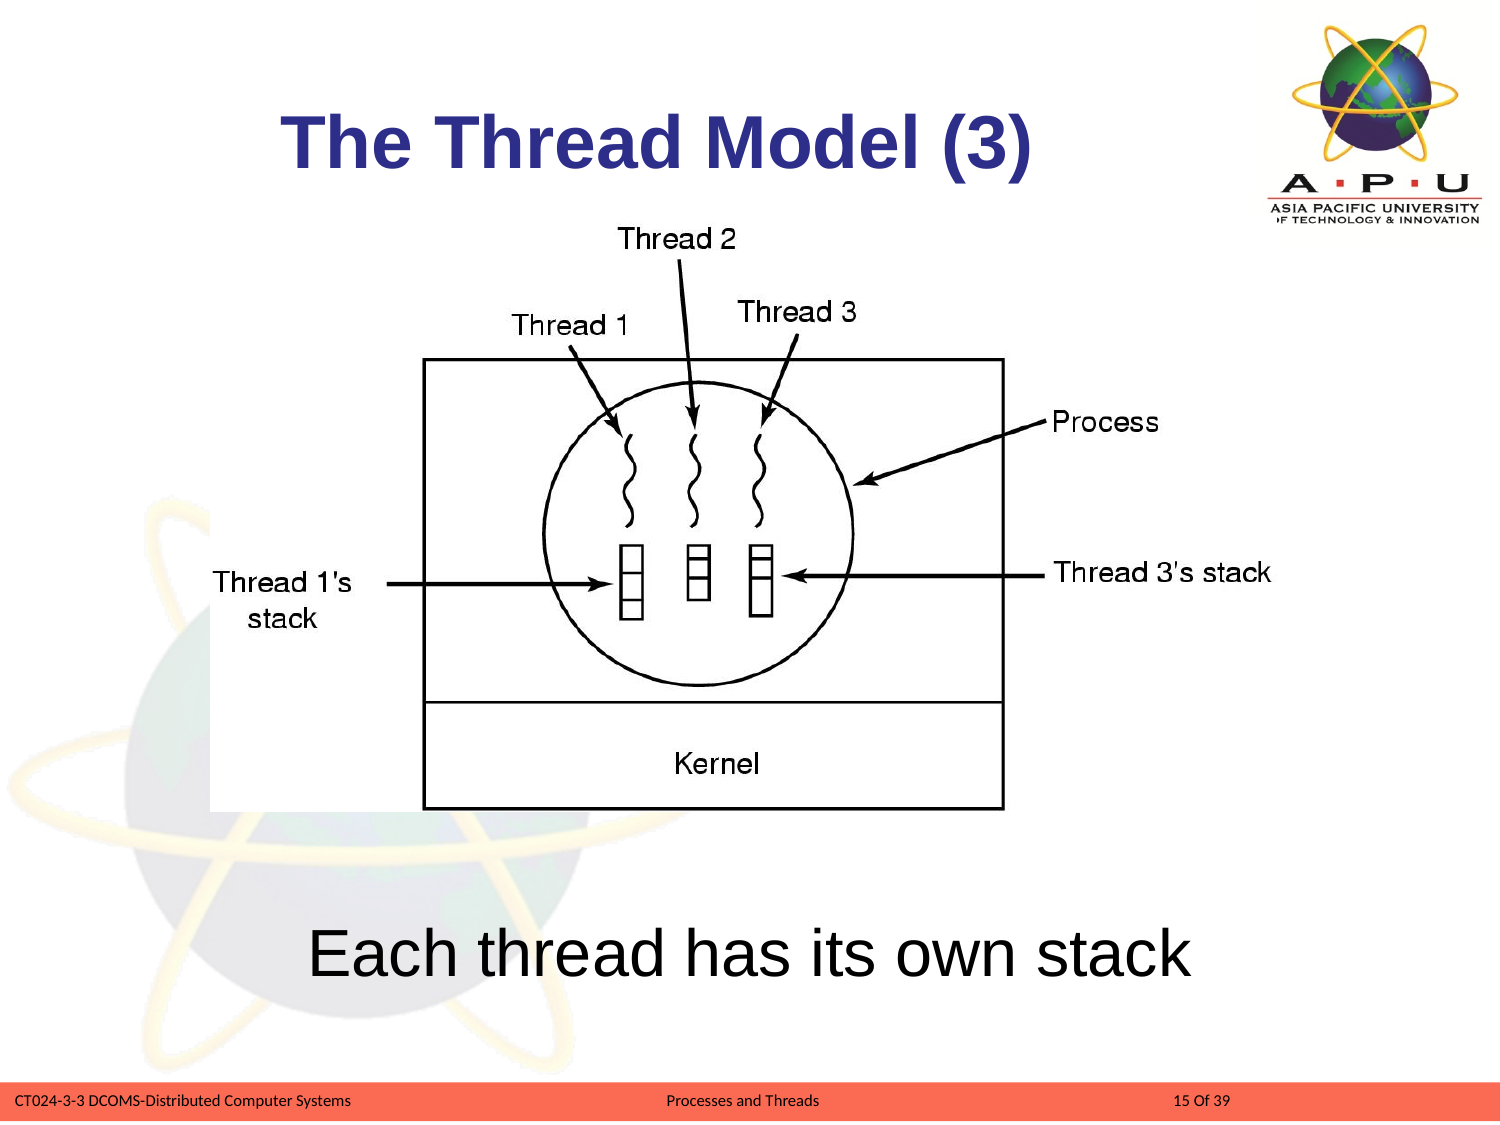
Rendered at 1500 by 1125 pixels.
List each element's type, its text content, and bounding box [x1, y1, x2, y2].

picture [209, 0, 1500, 812]
list Each thread has its own stack [112, 910, 1388, 1000]
title The Thread Model (3) [79, 45, 1235, 233]
